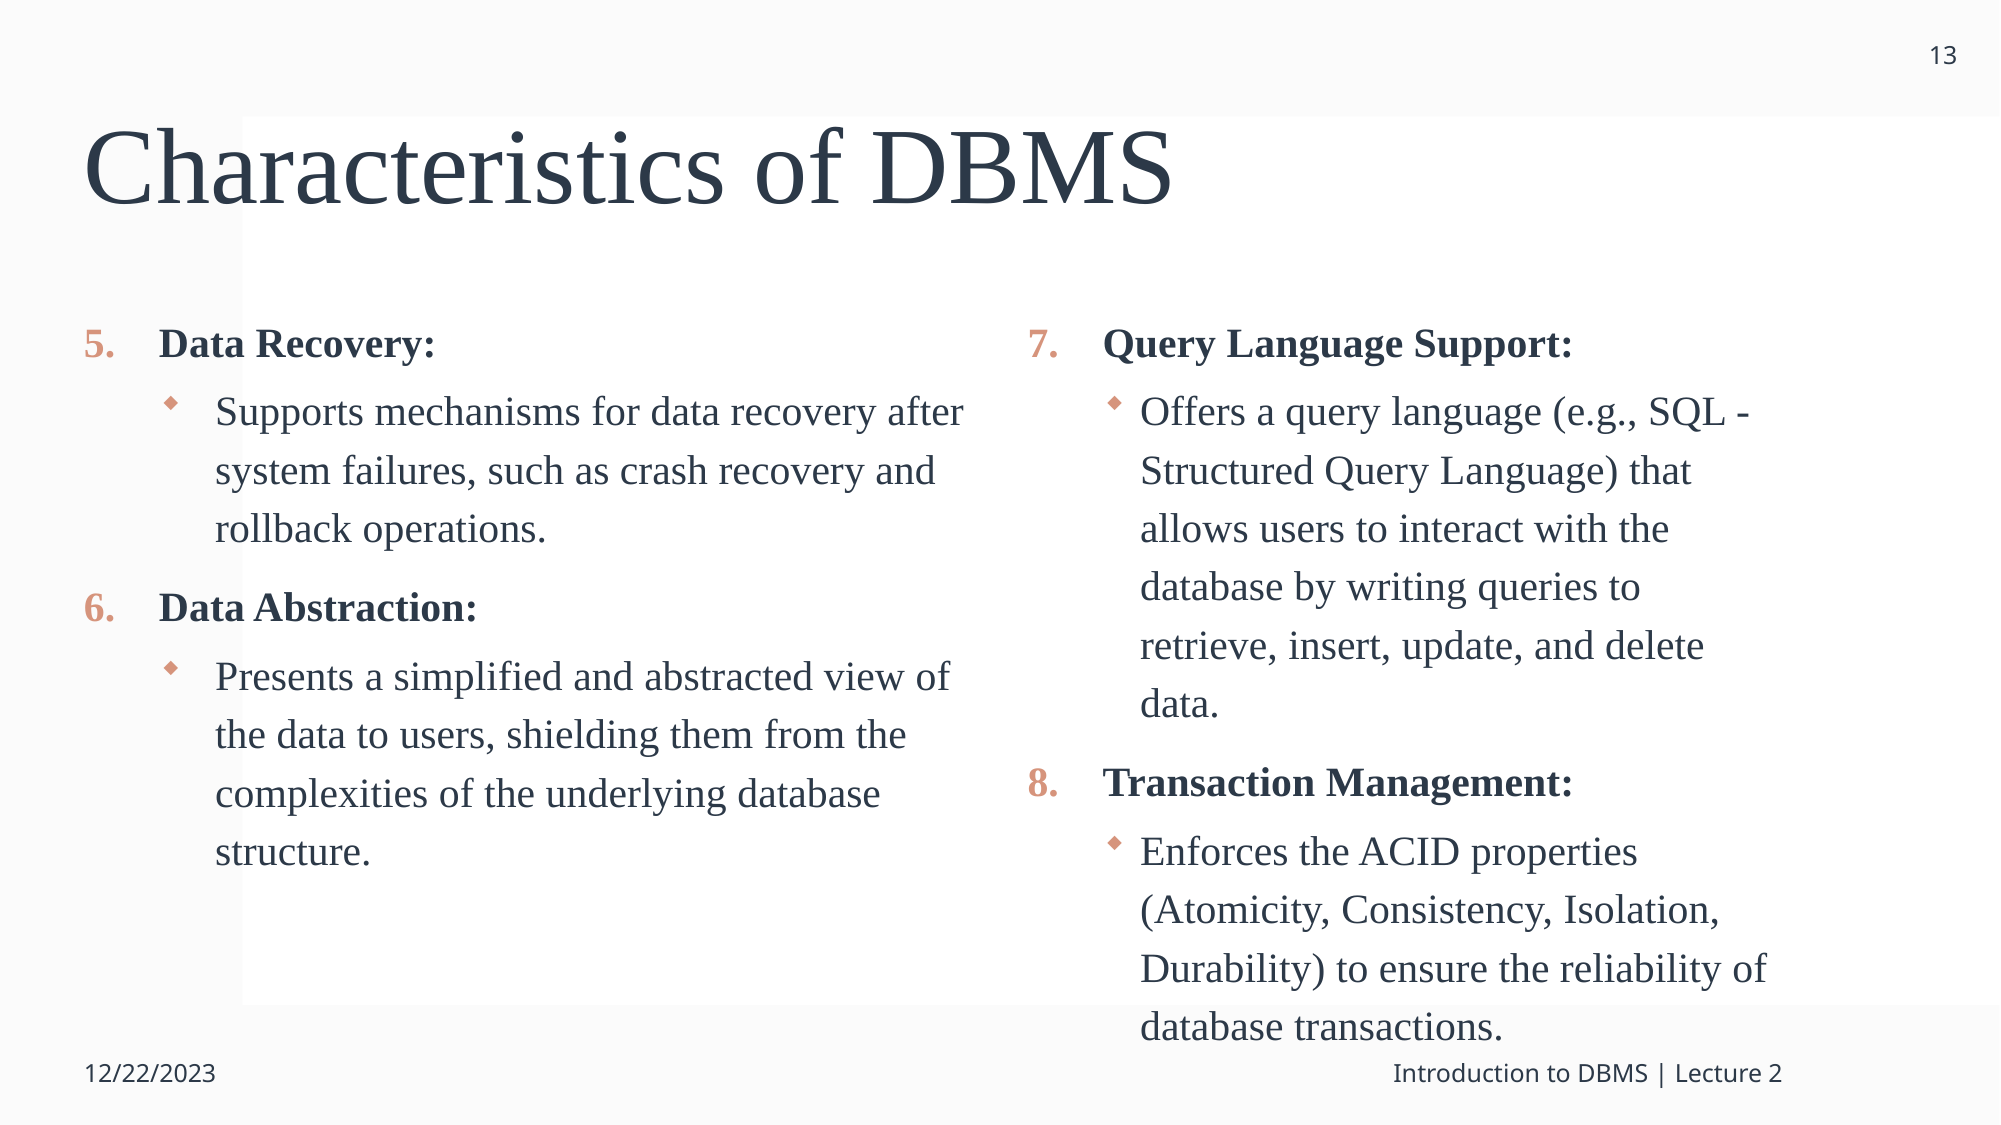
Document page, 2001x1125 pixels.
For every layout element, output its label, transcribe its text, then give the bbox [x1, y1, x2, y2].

title Characteristics of DBMS [68, 59, 1799, 278]
list Query Language Support: Offers a query language (e.g., SQL - Structured Query Language) that allows users to interact with the database by writing queries to retrieve, insert, update, and delete data. Transaction Management: Enforces the ACID properties (Atomicity, Consistency, Isolation, Durability) to ensure the reliability of database transactions. [1012, 299, 1799, 990]
slide_number 13 [1886, 0, 2000, 113]
list Data Recovery: Supports mechanisms for data recovery after system failures, such as crash recovery and rollback operations. Data Abstraction: Presents a simplified and abstracted view of the data to users, shielding them from the complexities of the underlying database structure. [68, 299, 988, 990]
footer Introduction to DBMS | Lecture 2 [618, 1020, 1799, 1125]
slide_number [68, 1020, 519, 1125]
